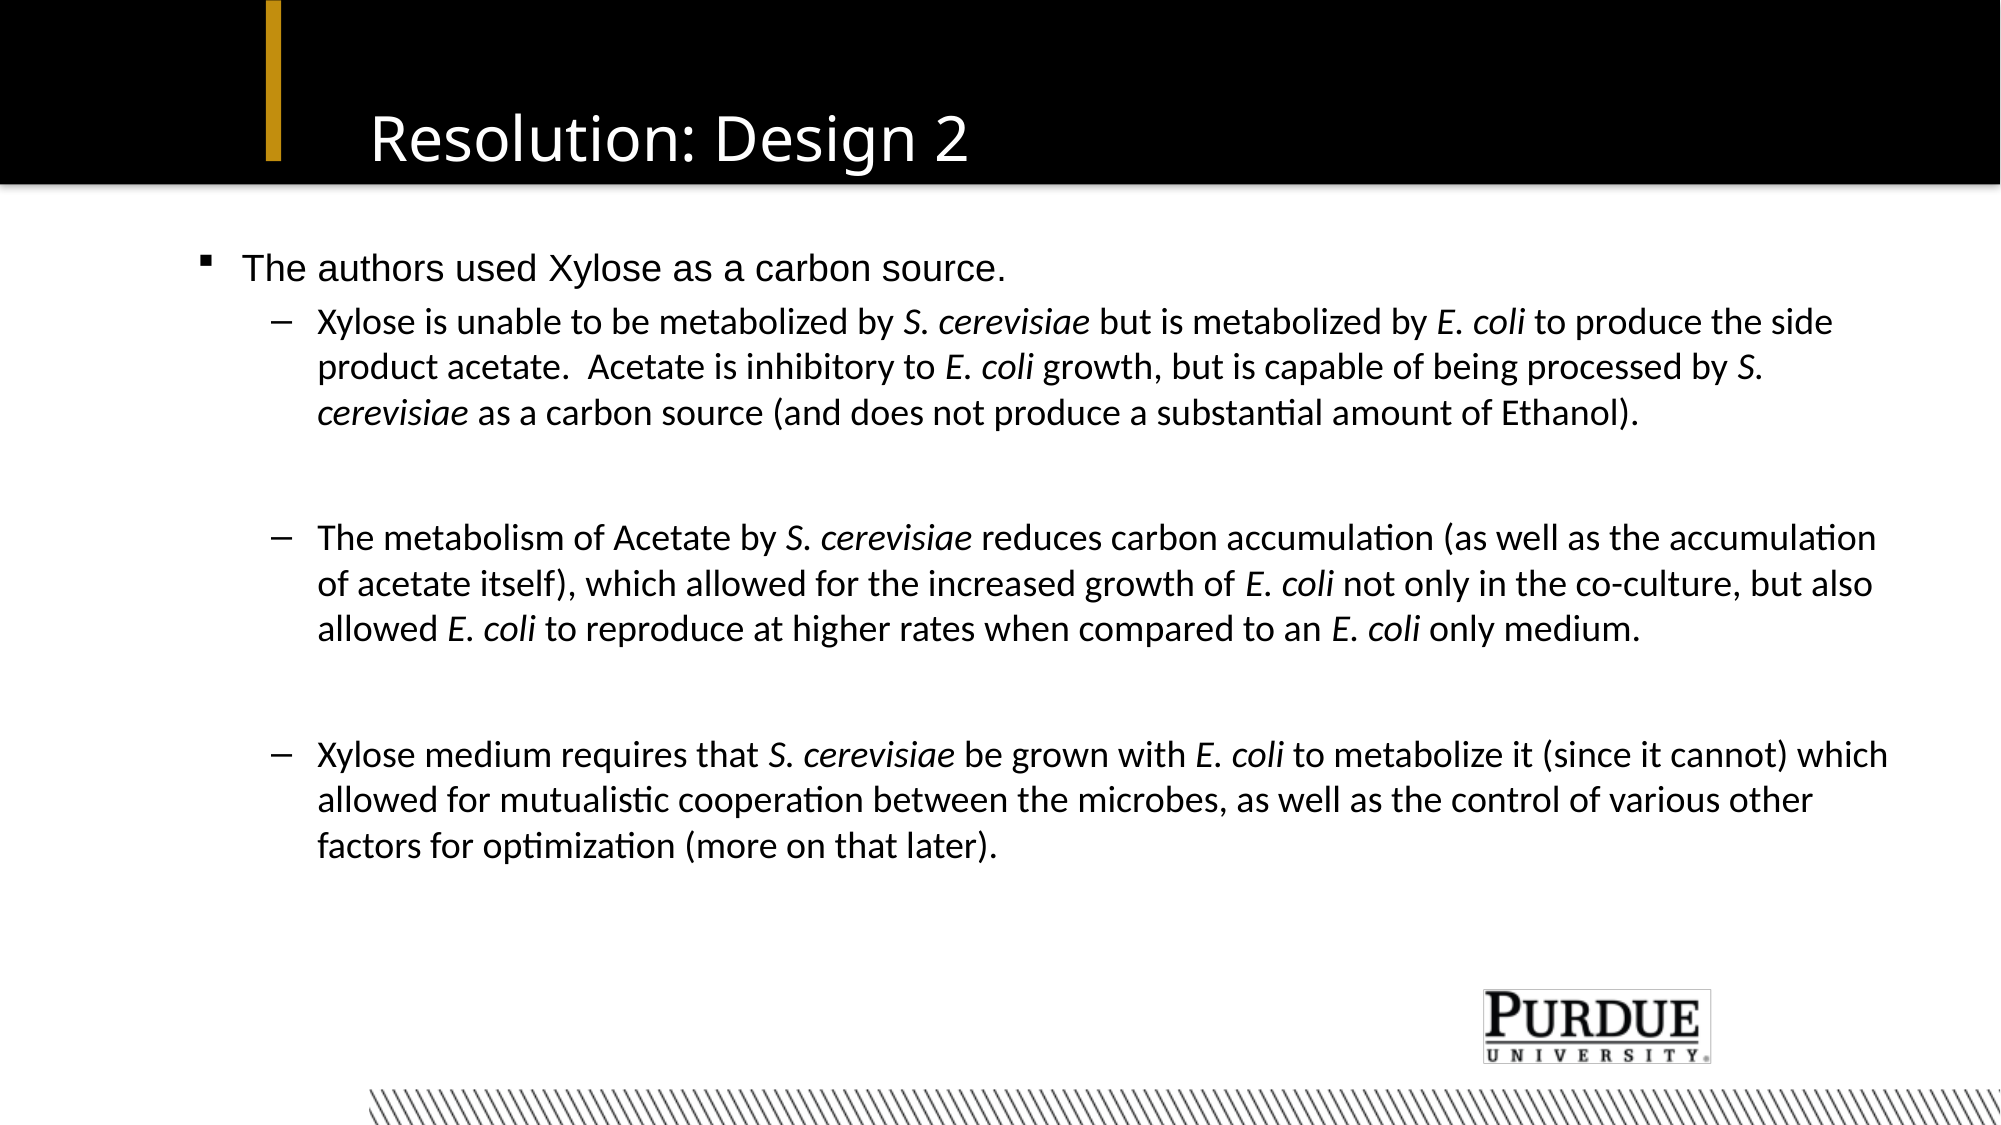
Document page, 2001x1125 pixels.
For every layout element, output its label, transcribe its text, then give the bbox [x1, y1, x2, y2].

title Resolution: Design 2 [369, 98, 1704, 186]
list The authors used Xylose as a carbon source. Xylose is unable to be metabolized by S. cerevisiae but is metabolized by E. coli to produce the side product acetate. Acetate is inhibitory to E. coli growth, but is capable of being processed by S. cerevisiae as a carbon source (and does not produce a substantial amount of Ethanol). The metabolism of Acetate by S. cerevisiae reduces carbon accumulation (as well as the accumulation of acetate itself), which allowed for the increased growth of E. coli not only in the co-culture, but also allowed E. coli to reproduce at higher rates when compared to an E. coli only medium. Xylose medium requires that S. cerevisiae be grown with E. coli to metabolize it (since it cannot) which allowed for mutualistic cooperation between the microbes, as well as the control of various other factors for optimization (more on that later). [197, 243, 1897, 952]
